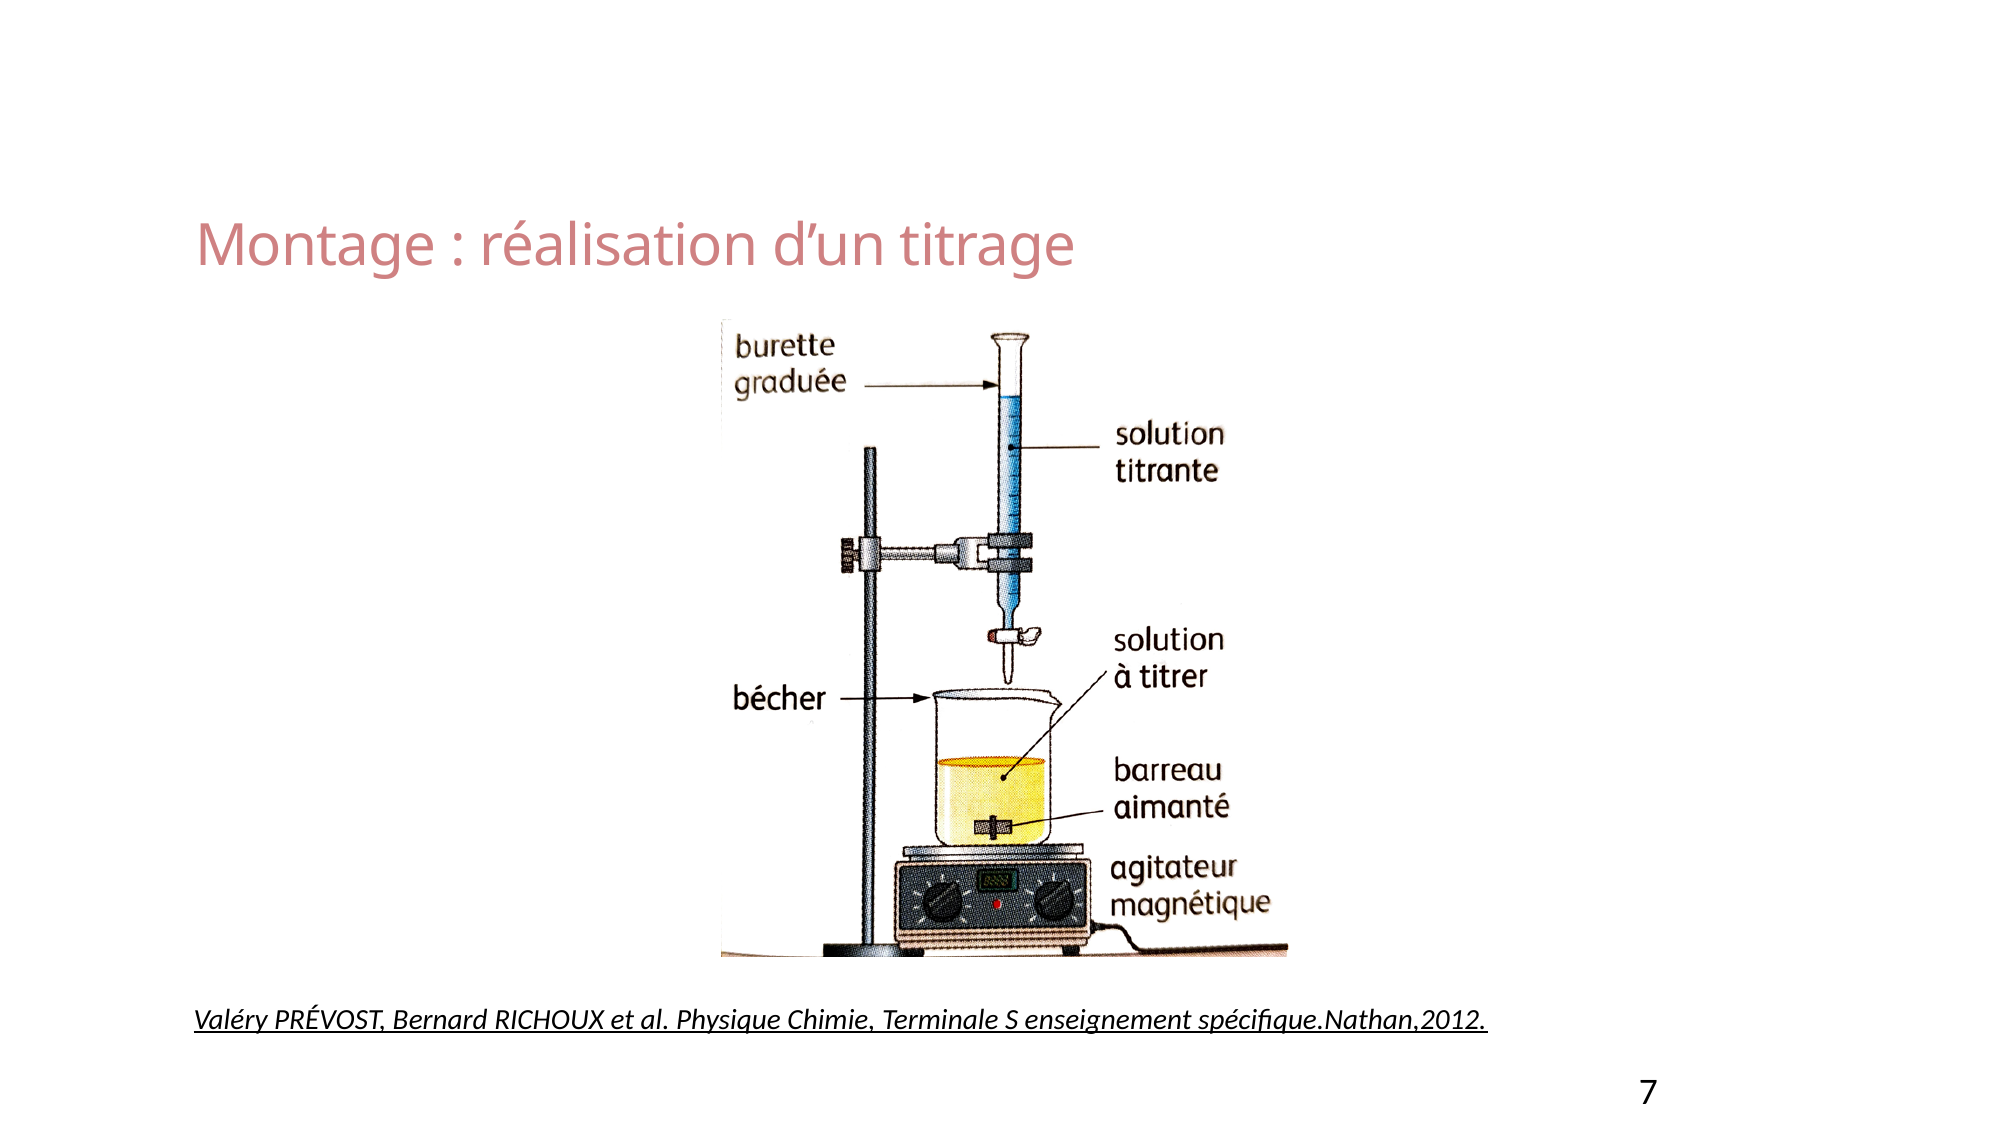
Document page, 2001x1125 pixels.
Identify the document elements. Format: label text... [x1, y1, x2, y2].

slide_number 7 [1624, 1059, 1840, 1120]
title Montage : réalisation d’un titrage [180, 47, 1830, 285]
picture [720, 318, 1289, 957]
text_box Valéry PRÉVOST, Bernard RICHOUX et al. Physique Chimie, Terminale S enseignement spéciﬁque.Nathan,2012. [178, 992, 1899, 1043]
